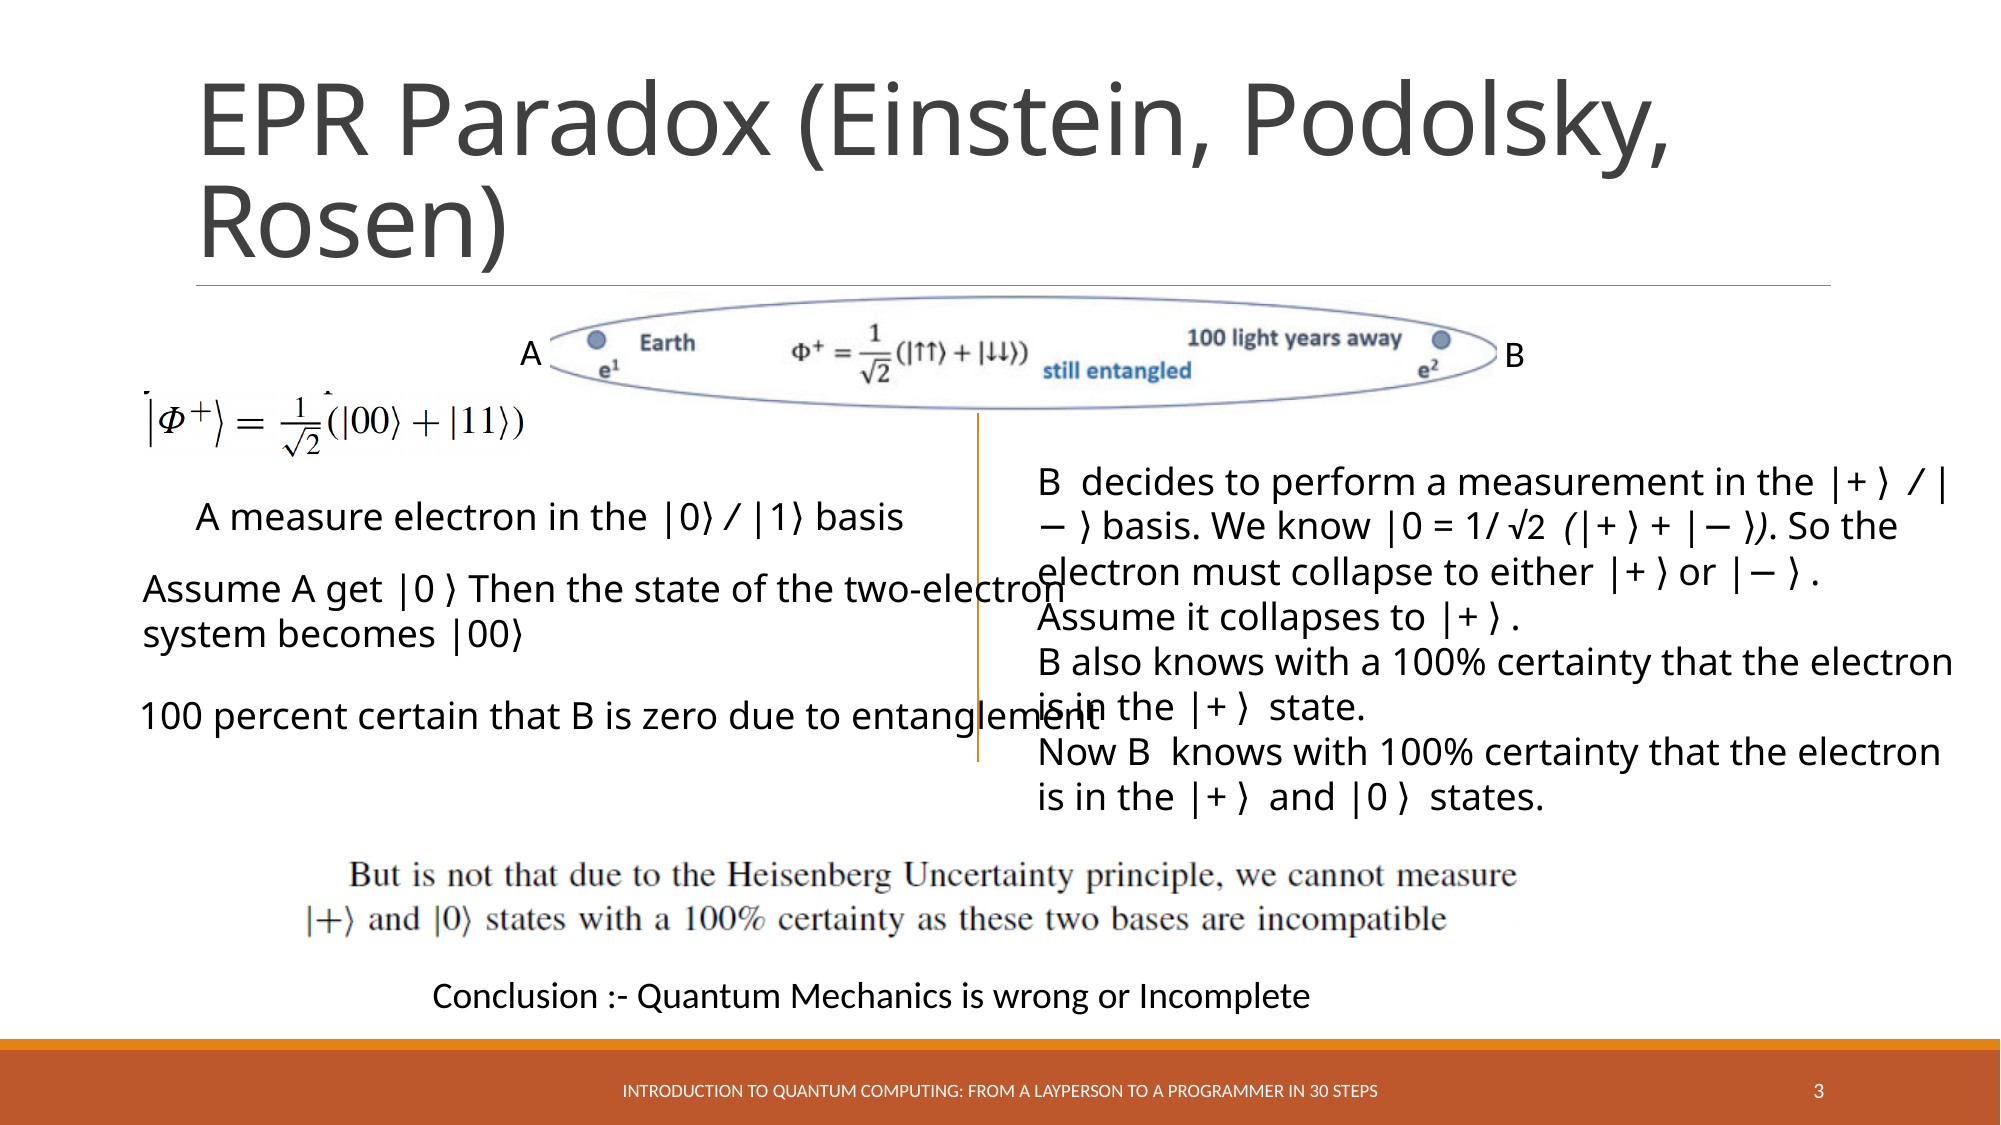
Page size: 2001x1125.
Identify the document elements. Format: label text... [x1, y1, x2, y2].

text_box 100 percent certain that B is zero due to entanglement [123, 684, 974, 745]
text_box 100 percent certain that B is zero due to entanglement [987, 684, 1022, 745]
text_box Assume A get |0 ⟩ Then the state of the two-electron system becomes |00⟩ [127, 557, 974, 663]
text_box B [1505, 322, 1541, 382]
text_box Conclusion :- Quantum Mechanics is wrong or Incomplete [417, 963, 1390, 1024]
text_box B decides to perform a measurement in the |+ ⟩ / |− ⟩ basis. We know |0 = 1/ √2 (|+ ⟩ + |− ⟩). So the electron must collapse to either |+ ⟩ or |− ⟩ . Assume it collapses to |+ ⟩ . B also knows with a 100% certainty that the electron is in the |+ ⟩ state. Now B knows with 100% certainty that the electron is in the |+ ⟩ and |0 ⟩ states. [1022, 450, 1974, 825]
slide_number 3 [1624, 1059, 1840, 1120]
title EPR Paradox (Einstein, Podolsky, Rosen) [180, 47, 1830, 285]
picture [143, 390, 531, 457]
footer Introduction to Quantum Computing: From a Layperson to a Programmer in 30 Steps [604, 1059, 1396, 1120]
text_box A measure electron in the |0⟩ / |1⟩ basis [180, 485, 920, 546]
text_box Assume A get |0 ⟩ Then the state of the two-electron system becomes |00⟩ [987, 557, 1022, 663]
text_box A [505, 320, 546, 381]
picture [289, 849, 1541, 947]
picture [549, 290, 1497, 438]
